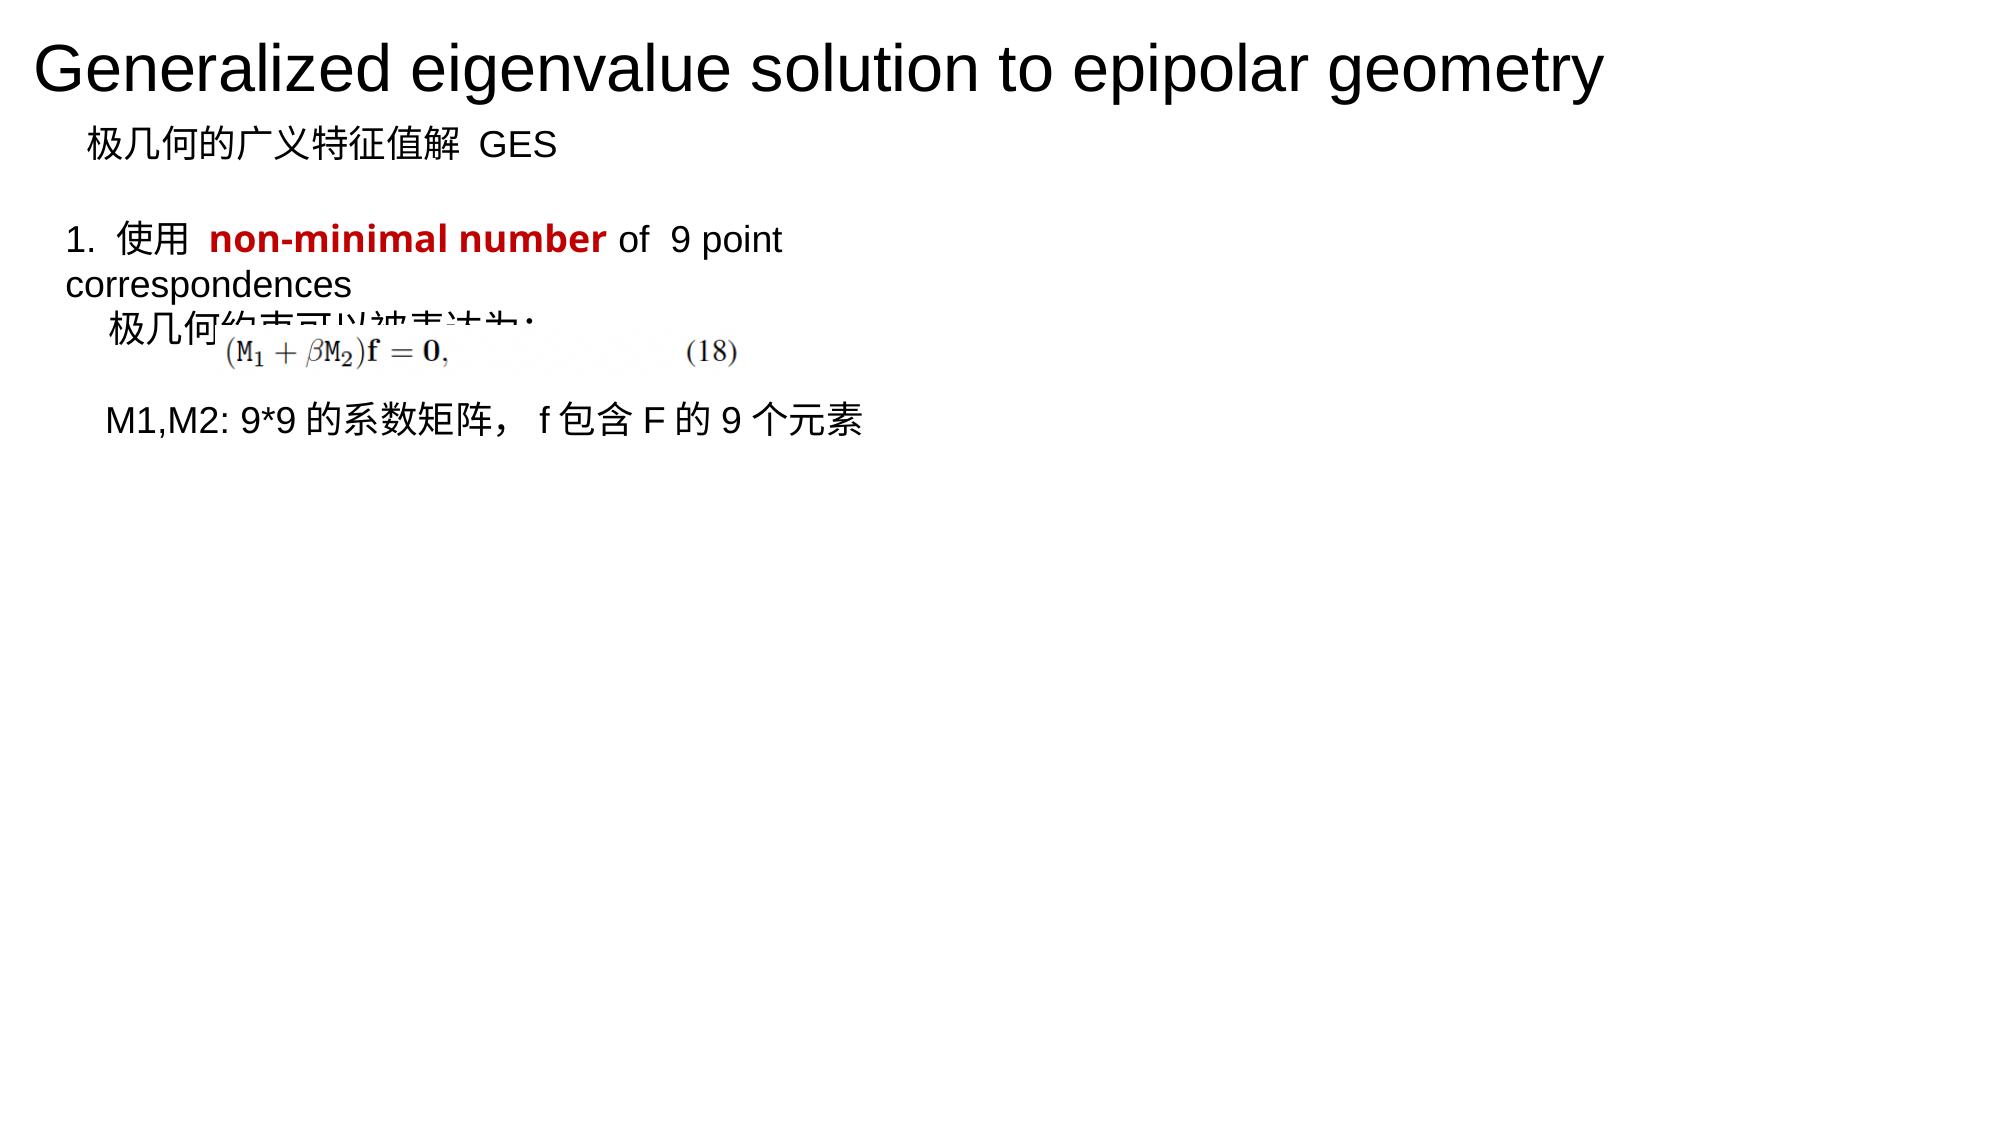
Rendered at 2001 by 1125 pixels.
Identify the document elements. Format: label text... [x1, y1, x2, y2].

text_box Generalized eigenvalue solution to epipolar geometry [18, 17, 1757, 113]
picture [215, 325, 745, 378]
text_box 极几何的广义特征值解 GES [71, 113, 889, 173]
text_box M1,M2: 9*9的系数矩阵，f包含F的9个元素 [90, 388, 1117, 449]
text_box 1. 使用 non-minimal number of 9 point correspondences 极几何约束可以被表达为： [50, 207, 1077, 358]
